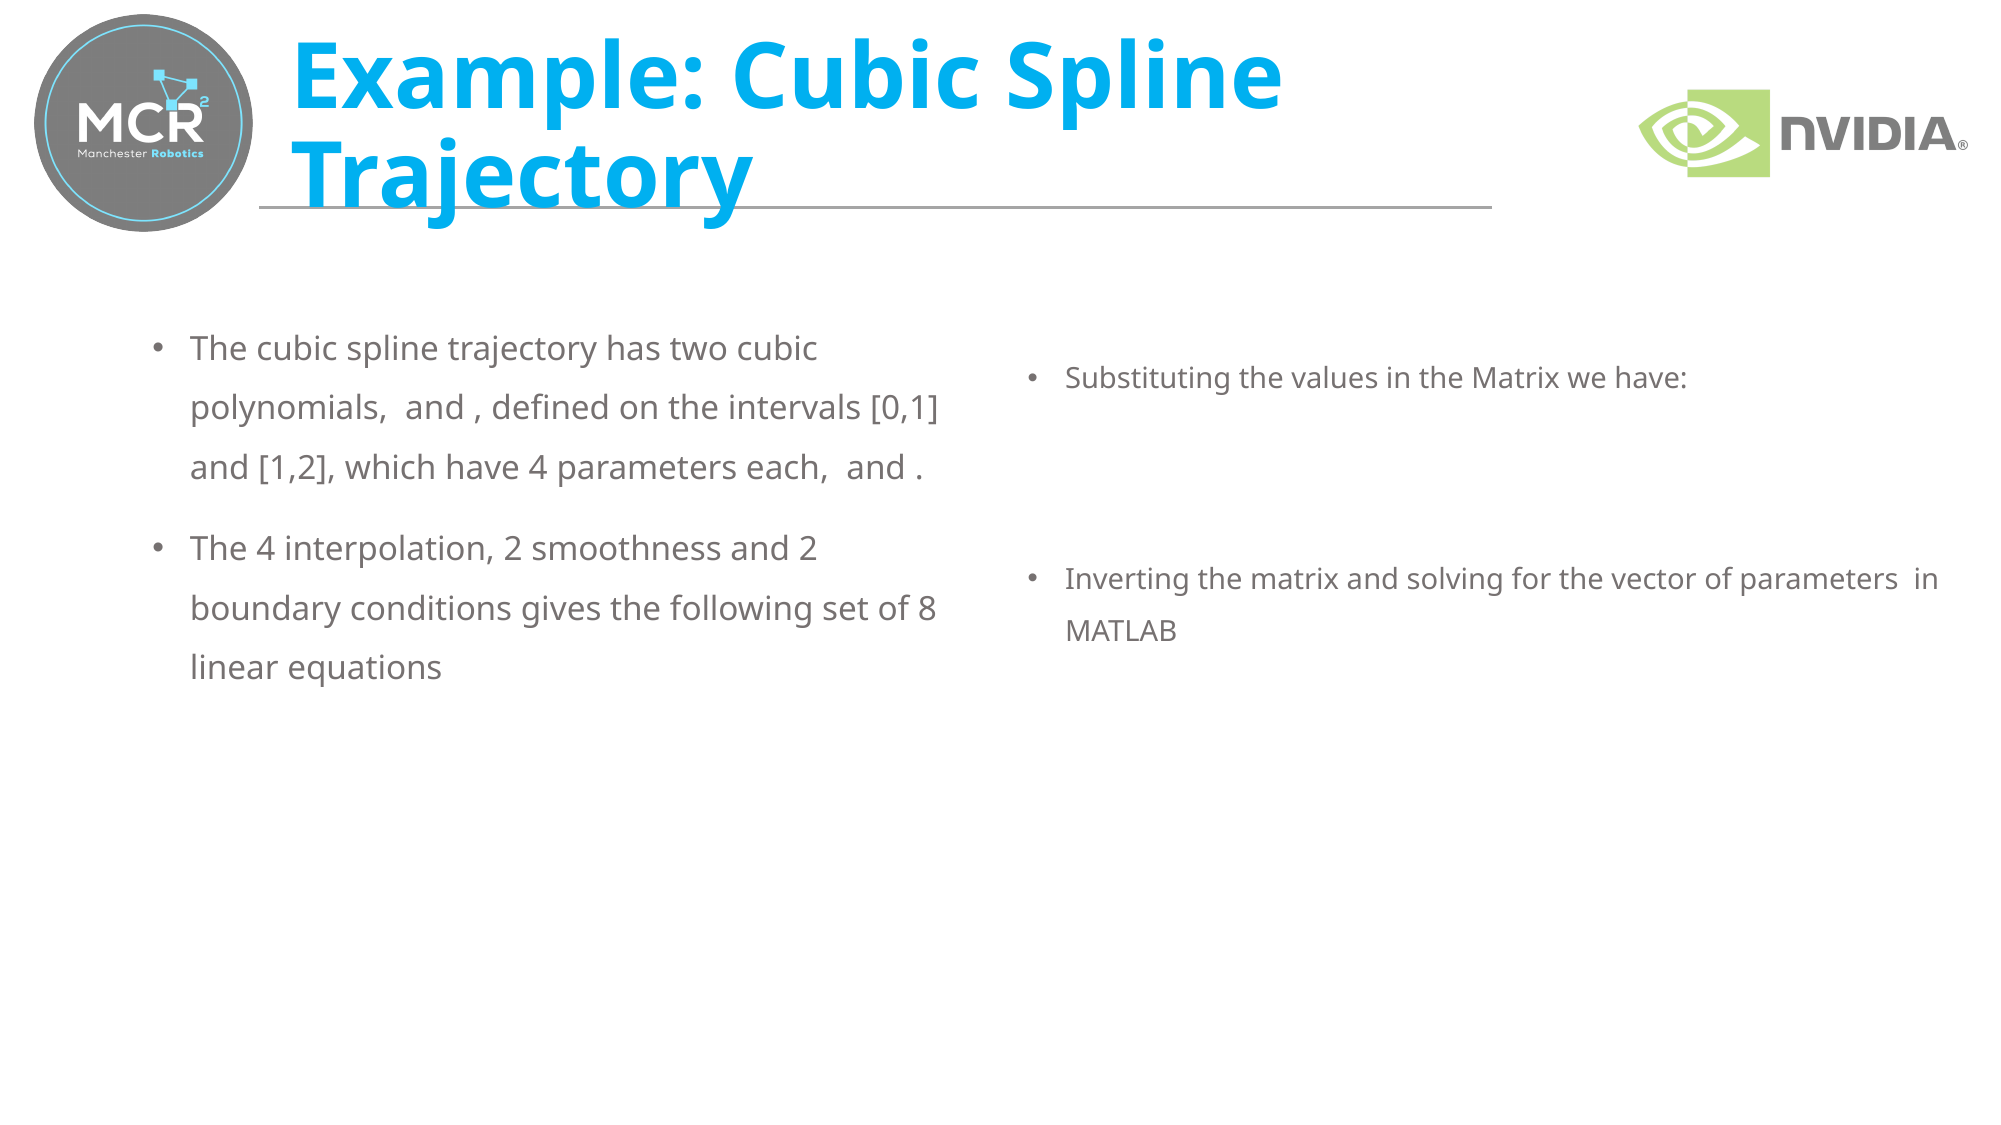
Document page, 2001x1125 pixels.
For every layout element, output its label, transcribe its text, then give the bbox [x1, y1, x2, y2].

title Example: Cubic Spline Trajectory [275, 19, 1615, 238]
